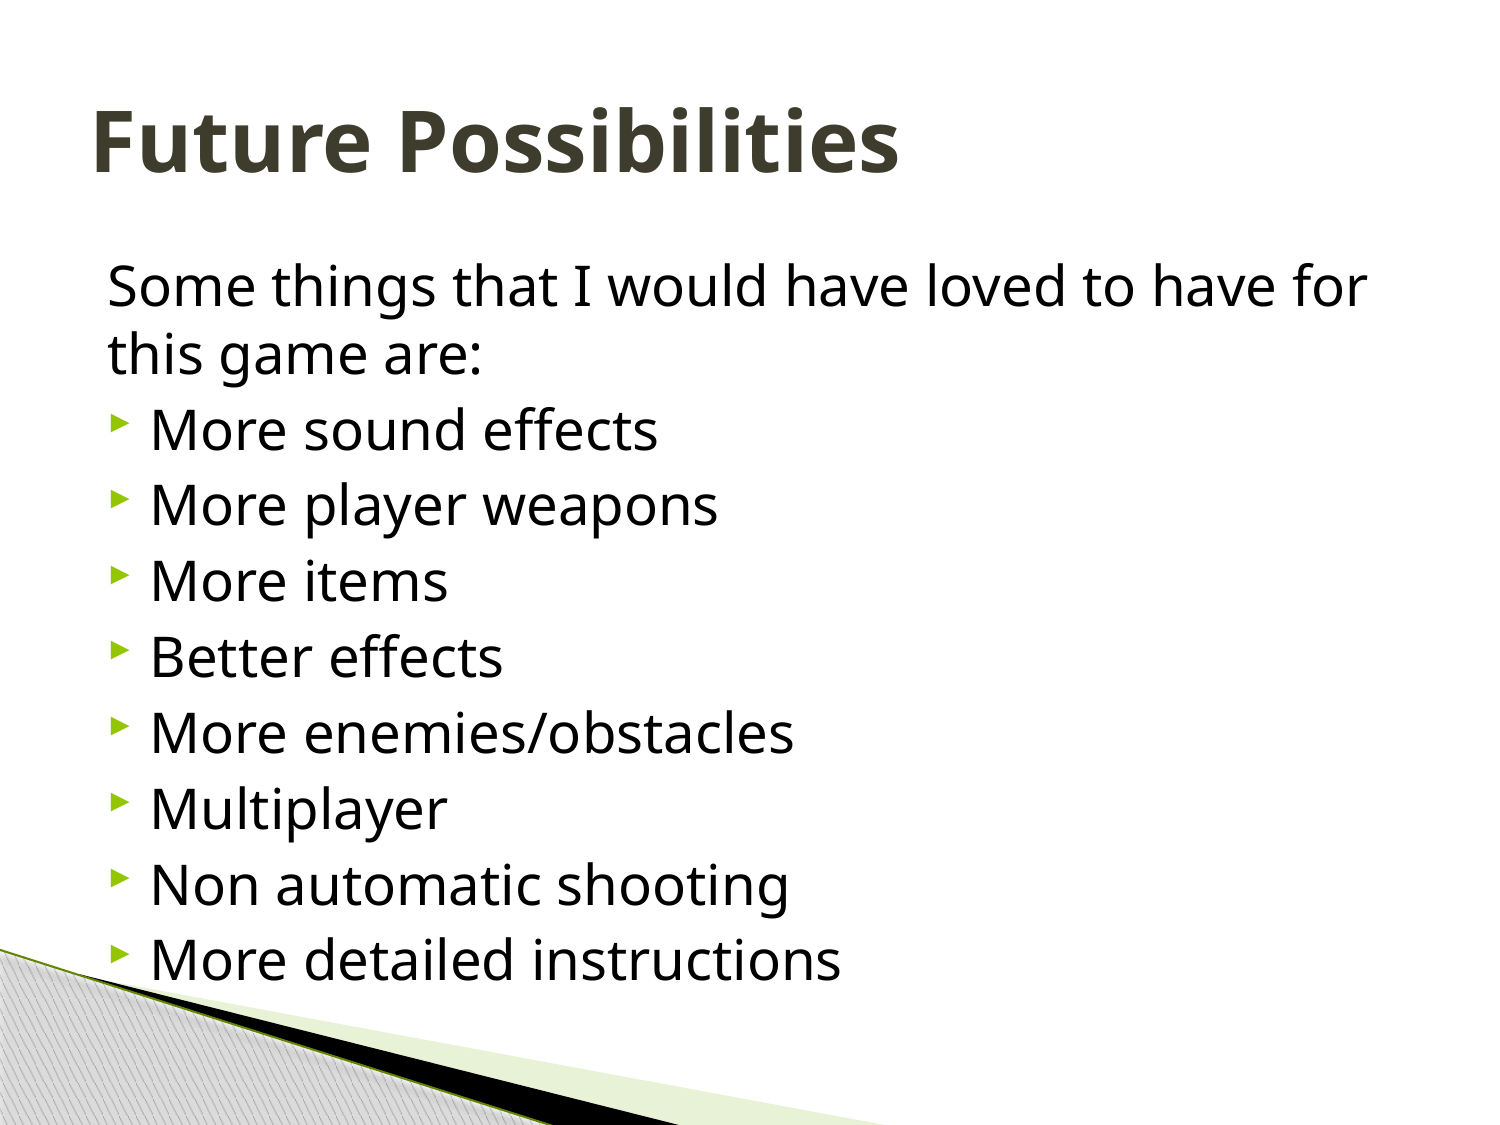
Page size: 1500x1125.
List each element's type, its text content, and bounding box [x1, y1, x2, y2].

list Some things that I would have loved to have for this game are: More sound effects More player weapons More items Better effects More enemies/obstacles Multiplayer Non automatic shooting More detailed instructions [75, 243, 1425, 1038]
title Future Possibilities [75, 45, 1425, 233]
